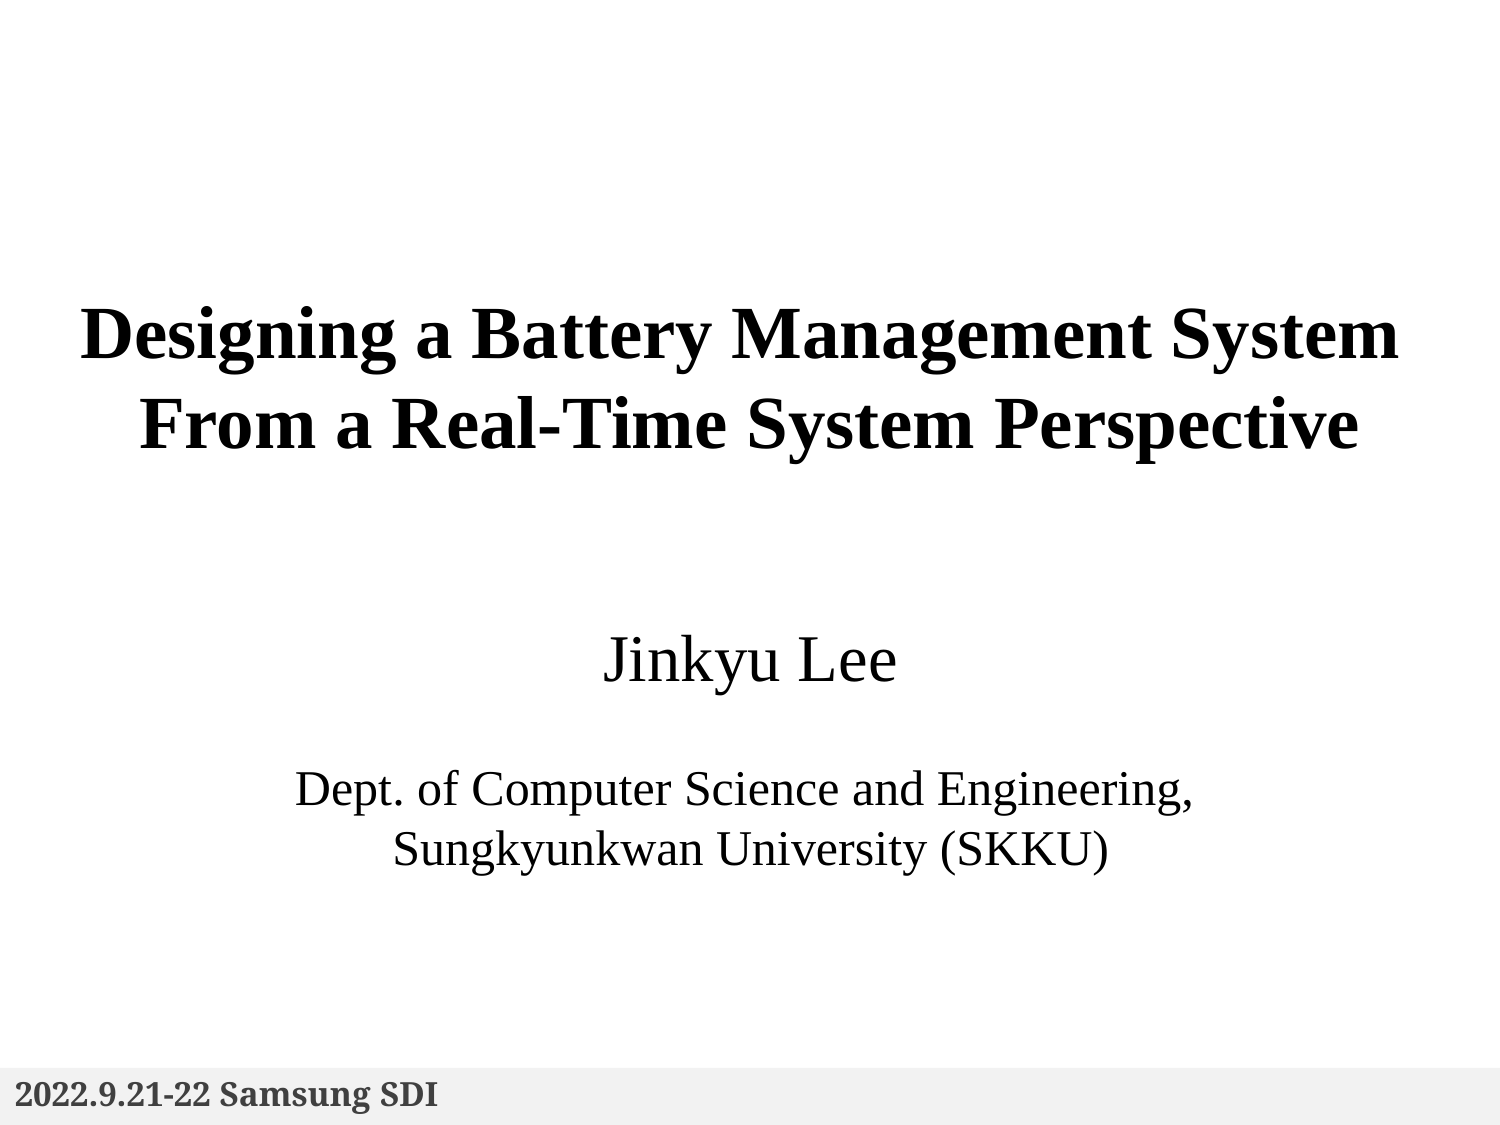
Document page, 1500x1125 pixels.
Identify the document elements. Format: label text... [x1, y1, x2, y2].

title Designing a Battery Management System From a Real-Time System Perspective [0, 275, 1500, 391]
text_box Jinkyu Lee Dept. of Computer Science and Engineering, Sungkyunkwan University (SKKU) [0, 607, 1500, 884]
text_box 2022.9.21-22 Samsung SDI [0, 1066, 1147, 1121]
